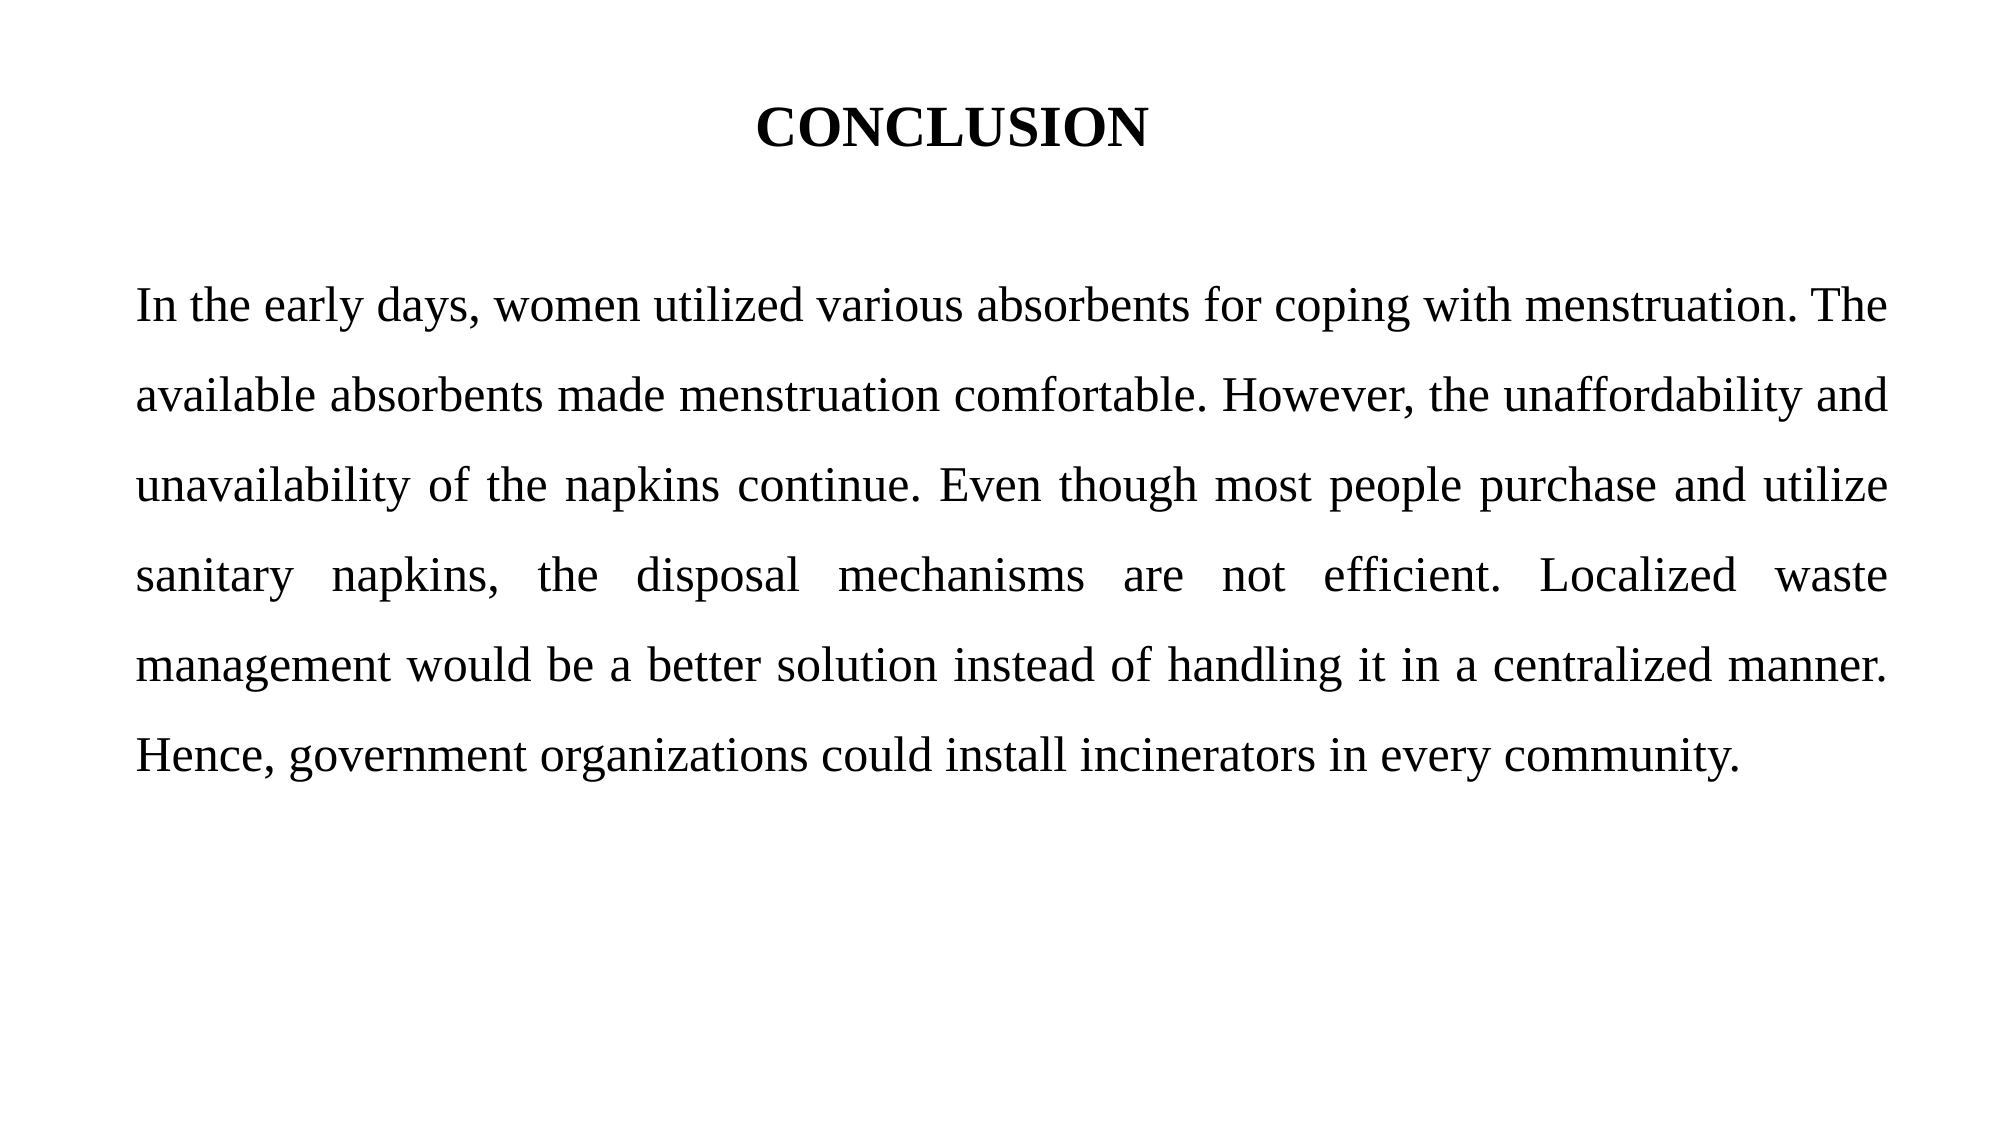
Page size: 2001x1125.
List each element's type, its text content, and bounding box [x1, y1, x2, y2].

text_box In the early days, women utilized various absorbents for coping with menstruation. The available absorbents made menstruation comfortable. However, the unaffordability and unavailability of the napkins continue. Even though most people purchase and utilize sanitary napkins, the disposal mechanisms are not efficient. Localized waste management would be a better solution instead of handling it in a centralized manner. Hence, government organizations could install incinerators in every community. [120, 234, 1905, 790]
text_box CONCLUSION [740, 81, 1741, 166]
